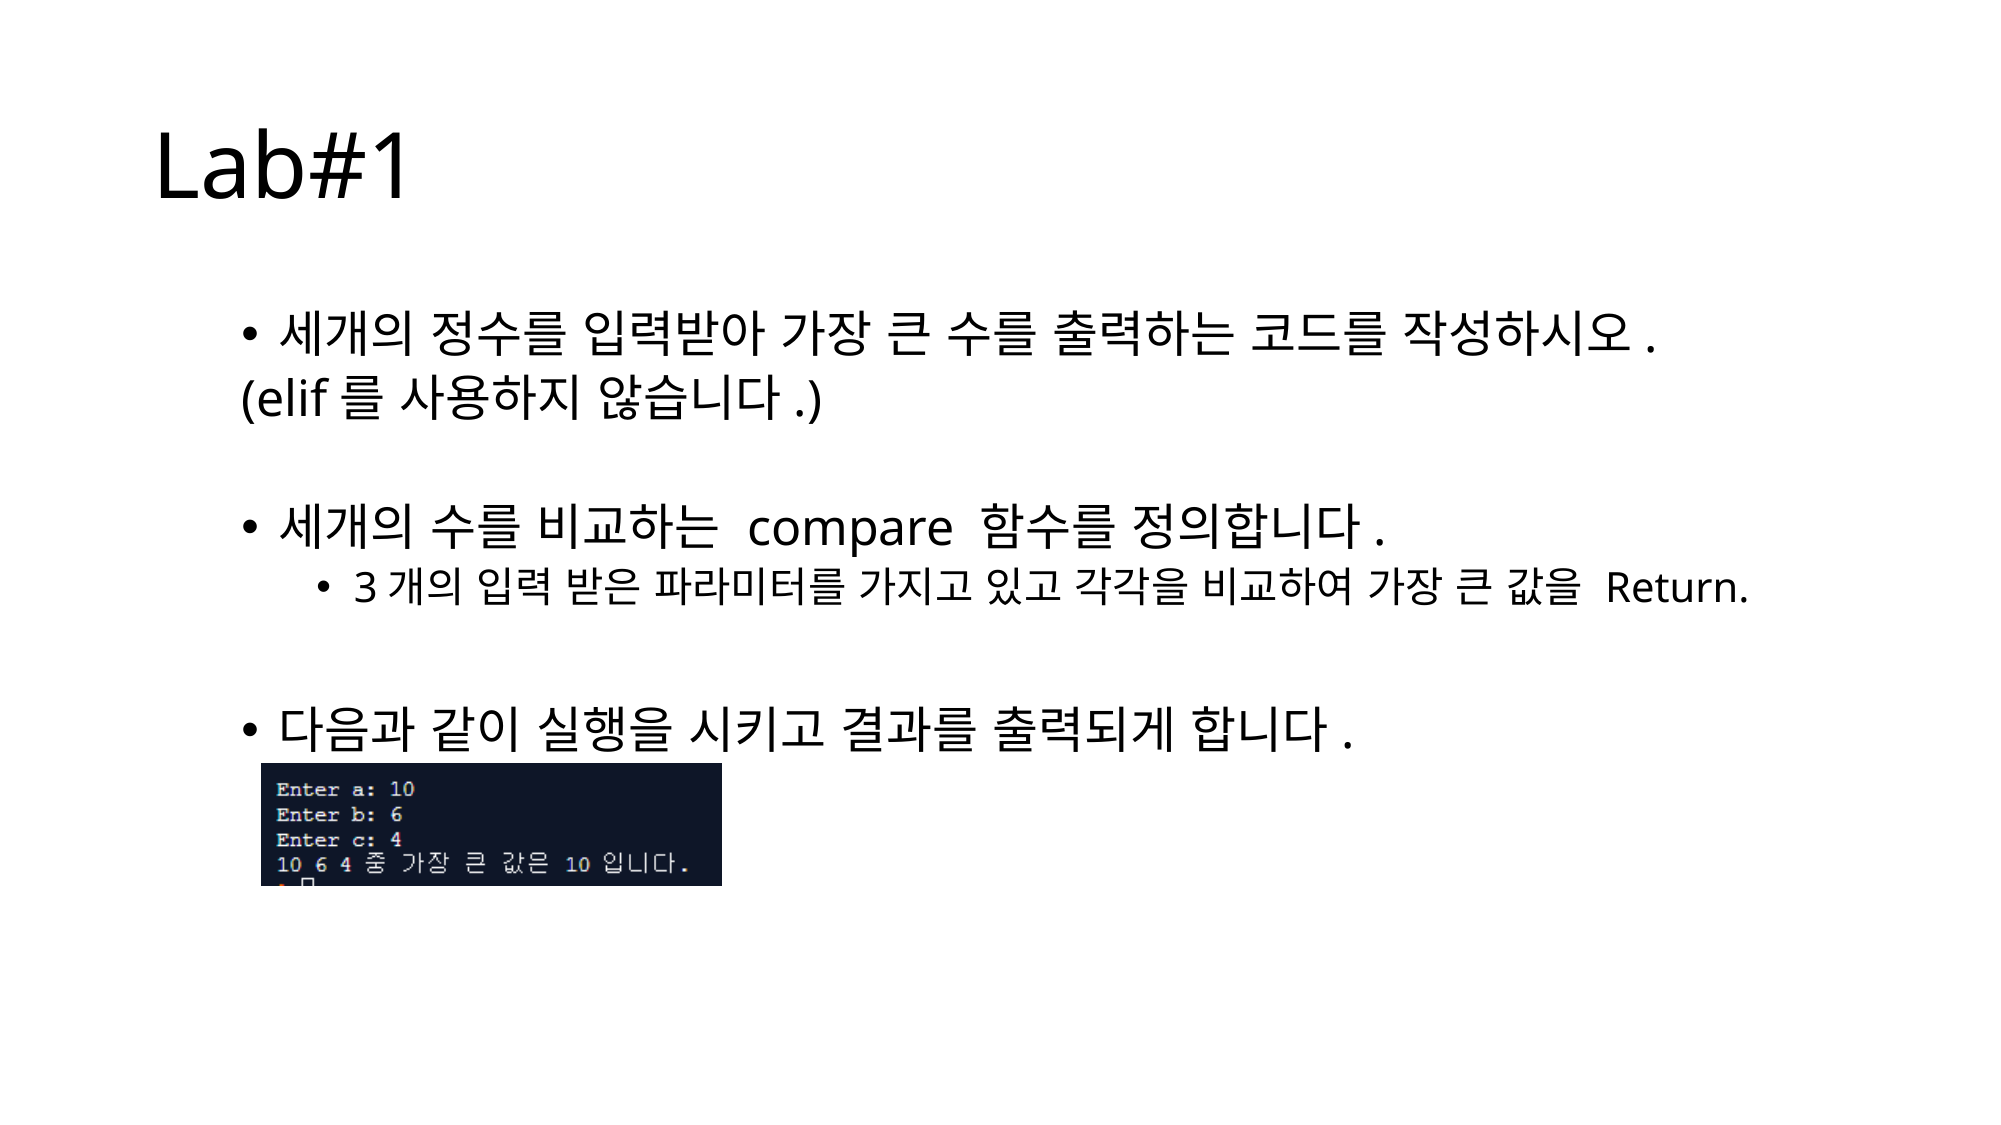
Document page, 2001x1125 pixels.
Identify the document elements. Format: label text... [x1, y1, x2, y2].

list 세개의 정수를 입력받아 가장 큰 수를 출력하는 코드를 작성하시오. (elif를 사용하지 않습니다.) 세개의 수를 비교하는 compare 함수를 정의합니다. 3개의 입력 받은 파라미터를 가지고 있고 각각을 비교하여 가장 큰 값을 Return. 다음과 같이 실행을 시키고 결과를 출력되게 합니다. [151, 301, 1877, 1016]
title Lab#1 [137, 59, 1863, 278]
picture [261, 763, 722, 886]
